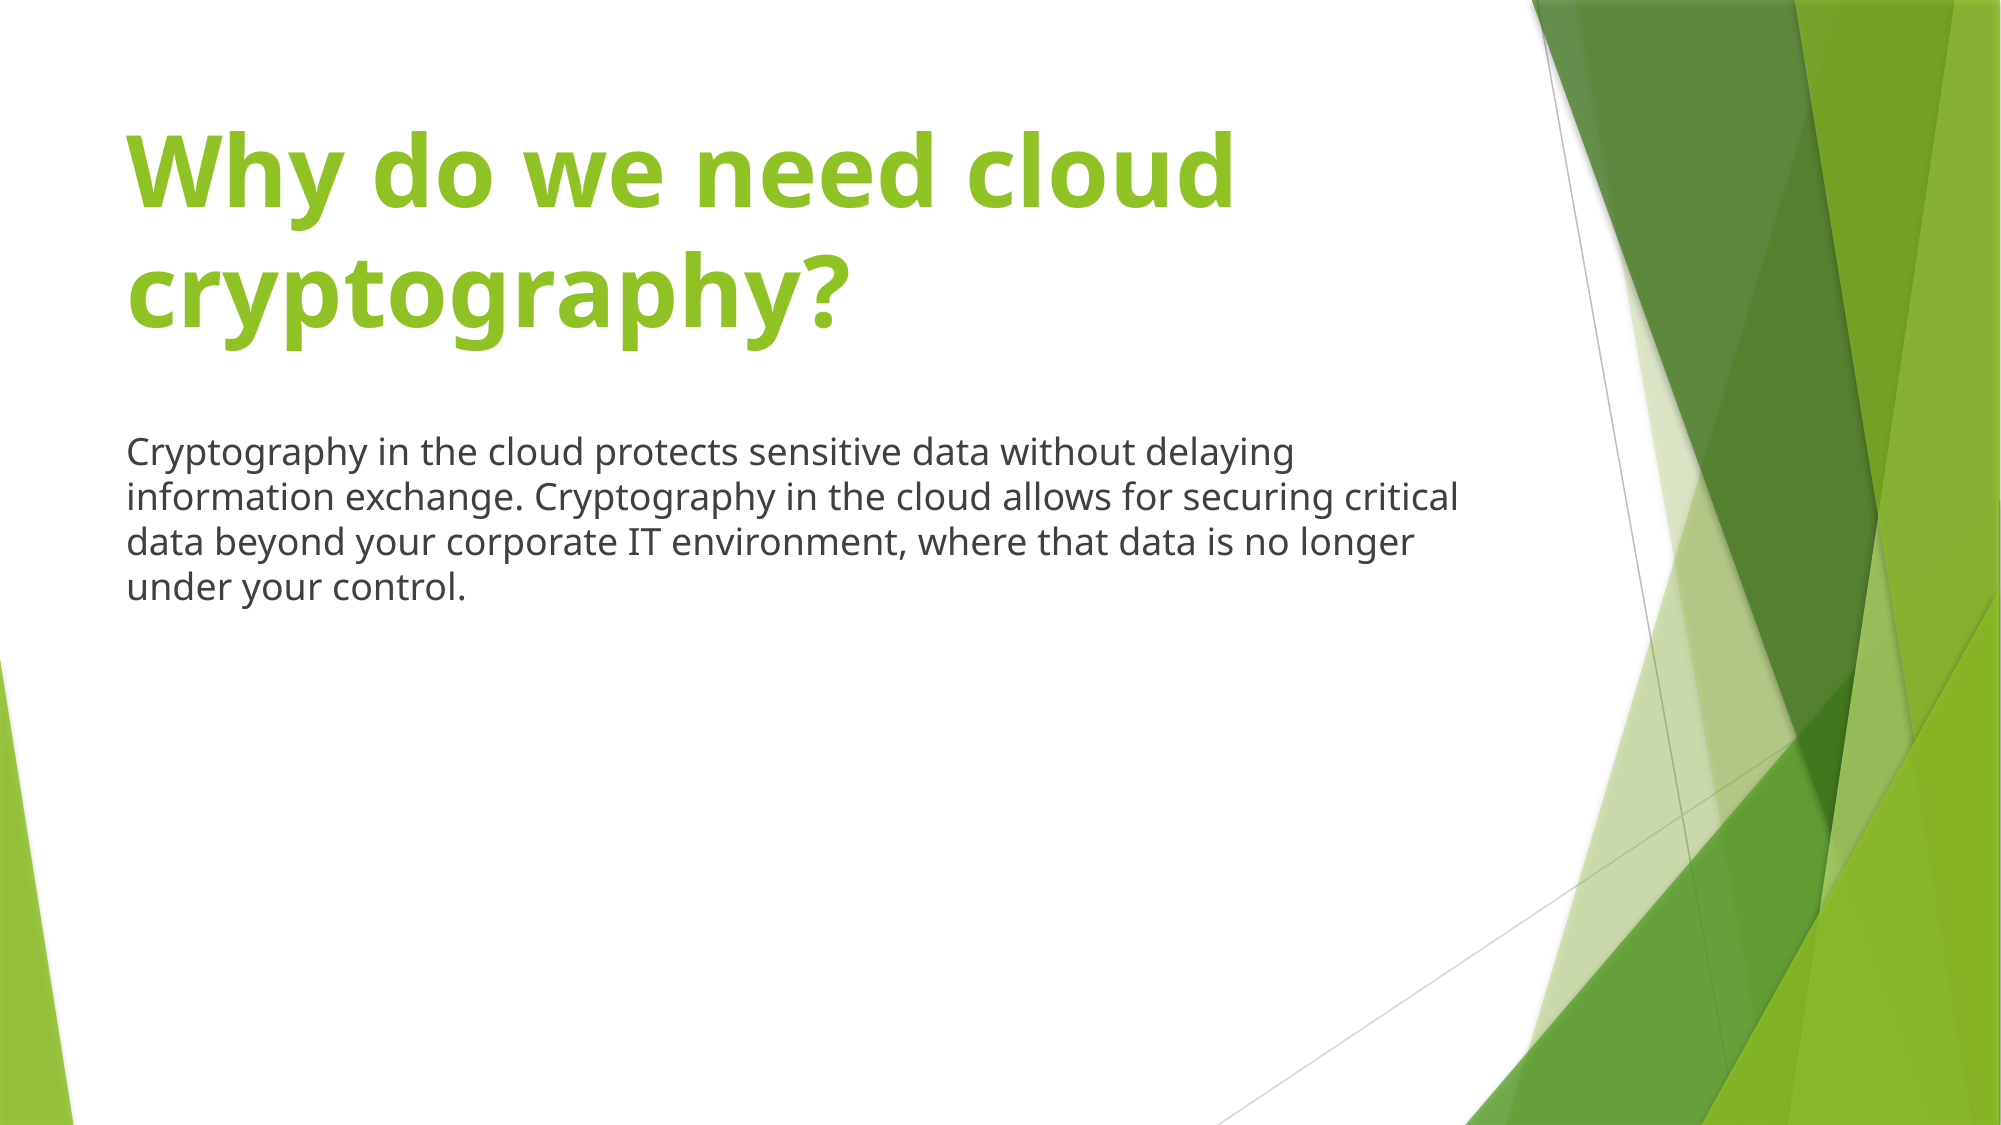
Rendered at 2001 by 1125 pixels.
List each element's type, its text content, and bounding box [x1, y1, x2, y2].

list Cryptography in the cloud protects sensitive data without delaying information exchange. Cryptography in the cloud allows for securing critical data beyond your corporate IT environment, where that data is no longer under your control. [111, 354, 1522, 992]
title Why do we need cloud cryptography? [111, 99, 1522, 317]
